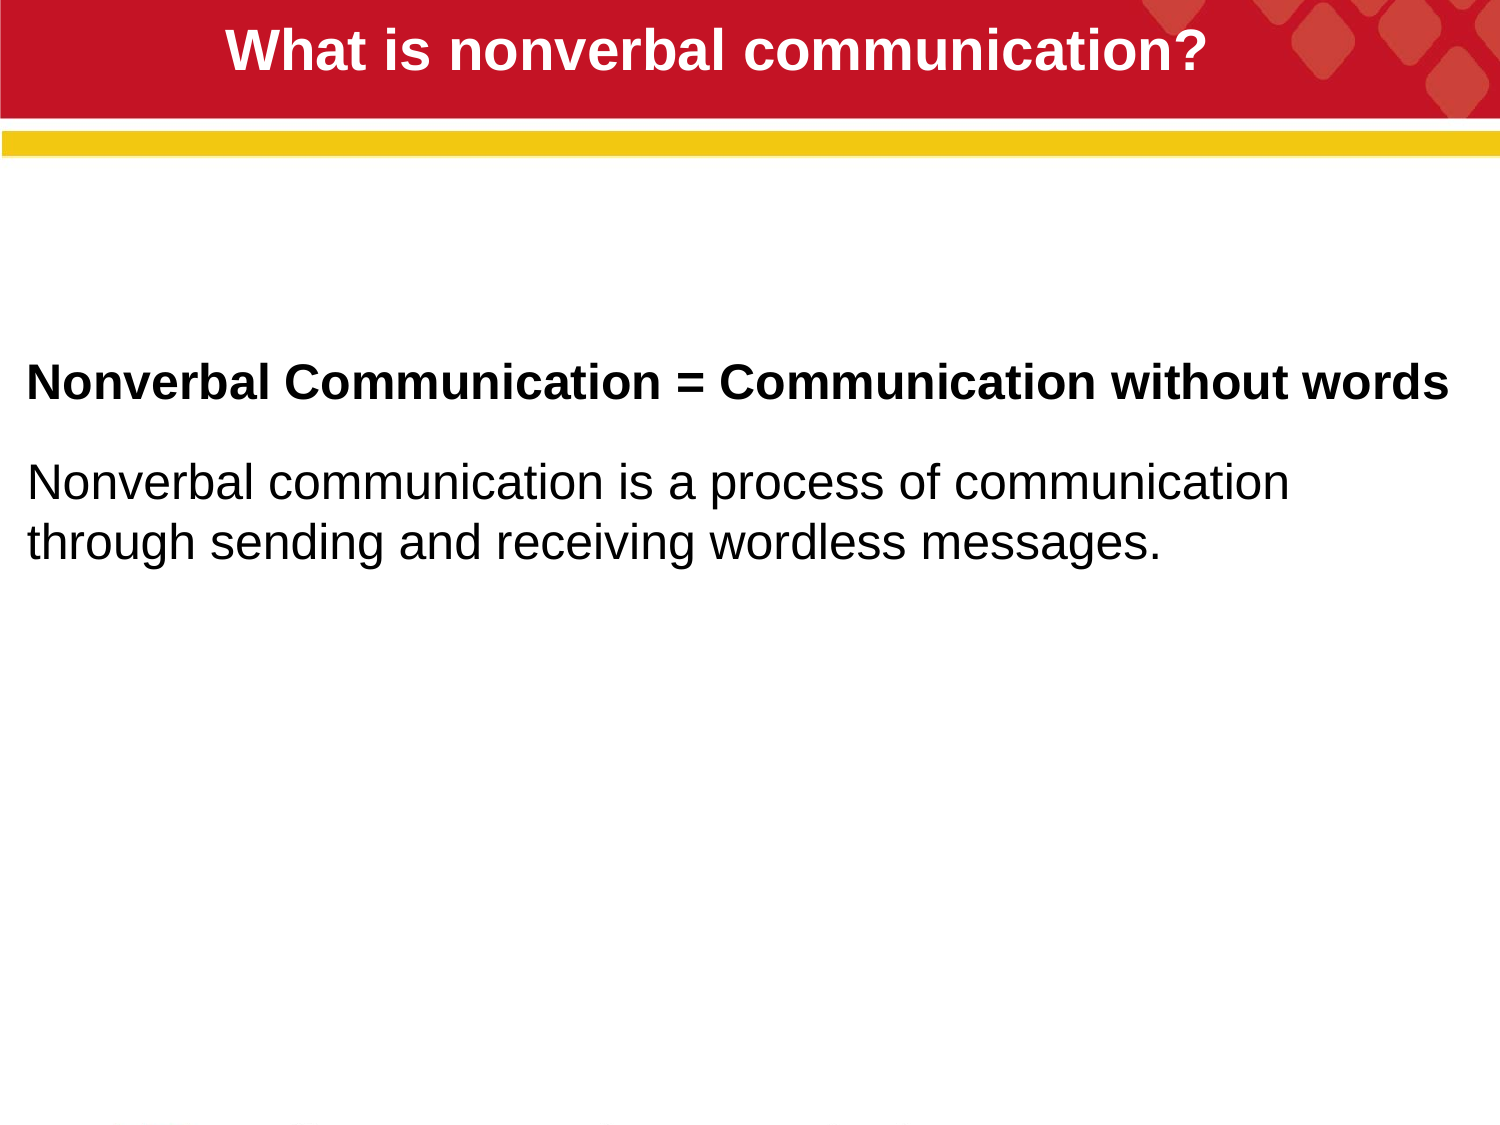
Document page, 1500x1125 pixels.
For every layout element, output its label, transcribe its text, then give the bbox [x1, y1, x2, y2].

picture [0, 0, 1500, 1125]
text_box Nonverbal Communication = Communication without words Nonverbal communication is a process of communication through sending and receiving wordless messages. [26, 349, 1473, 565]
text_box What is nonverbal communication? [225, 12, 1292, 88]
